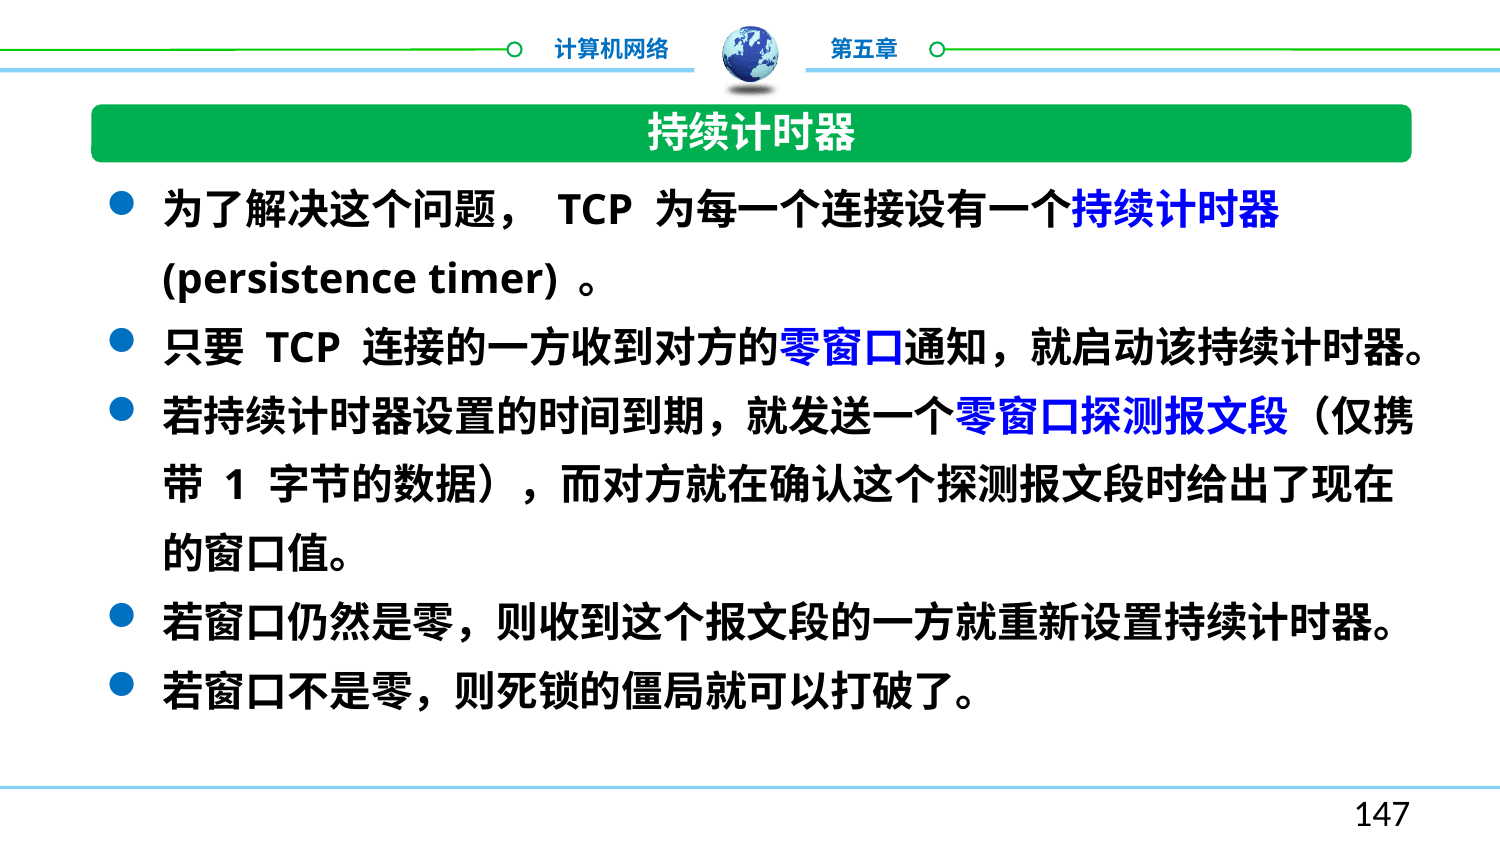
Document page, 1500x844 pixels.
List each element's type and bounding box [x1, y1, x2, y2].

picture [720, 24, 780, 98]
text_box [91, 98, 1434, 722]
slide_number [1074, 782, 1425, 827]
